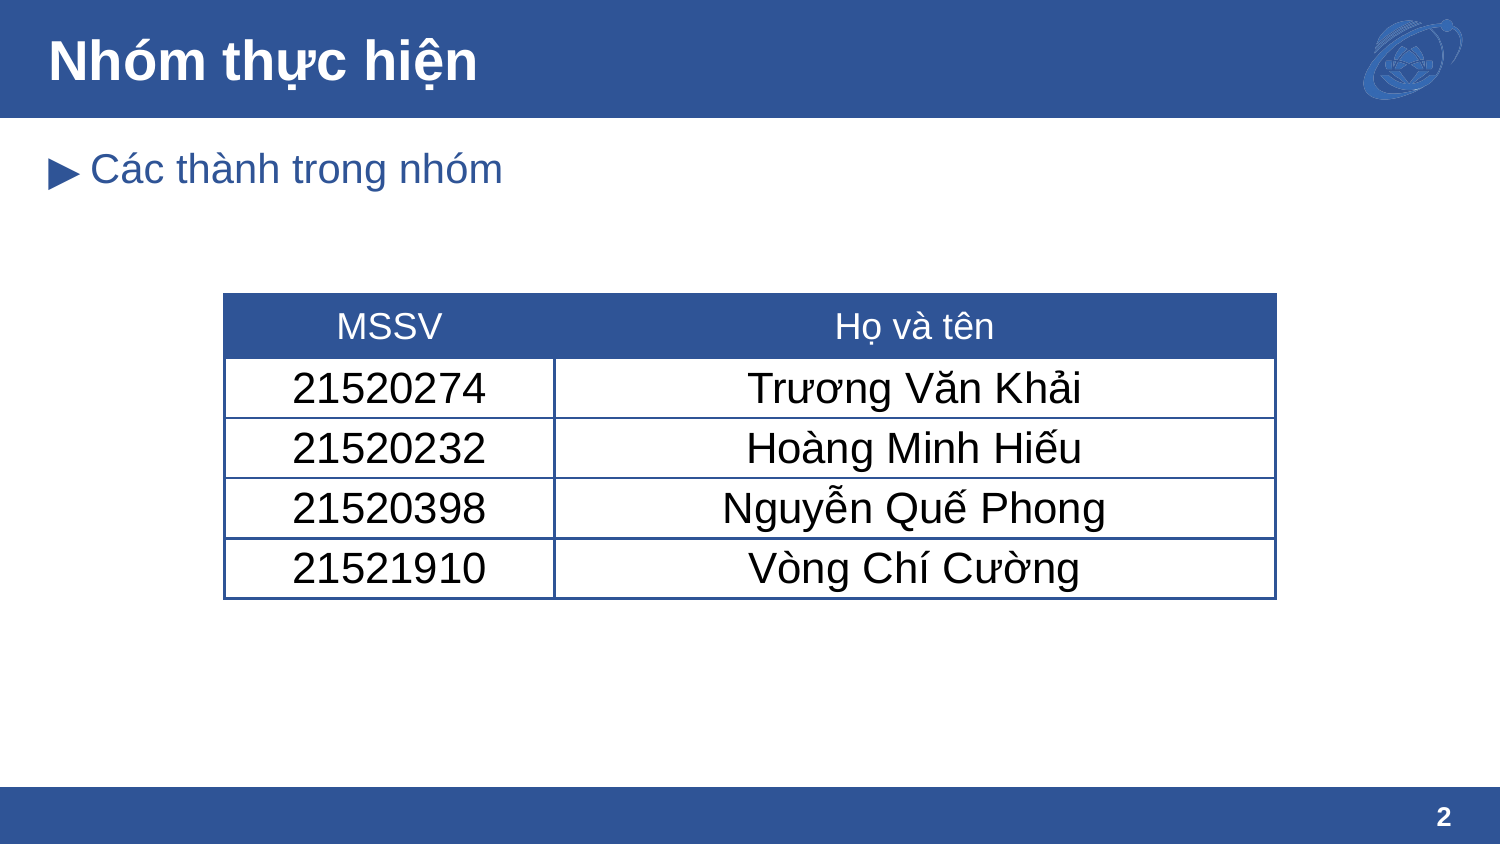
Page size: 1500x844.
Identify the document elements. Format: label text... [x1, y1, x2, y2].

table_cell 21520274 [226, 359, 553, 417]
table_cell 21521910 [226, 540, 553, 597]
table_cell Vòng Chí Cường [556, 540, 1274, 597]
table_cell Hoàng Minh Hiếu [556, 419, 1274, 477]
list Các thành trong nhóm [37, 136, 1463, 773]
table_cell 21520232 [226, 419, 553, 477]
title Nhóm thực hiện [37, 0, 1463, 116]
table_header MSSV [226, 296, 553, 357]
table_cell 21520398 [226, 479, 553, 537]
table_header Họ và tên [556, 296, 1274, 357]
table_cell Nguyễn Quế Phong [556, 479, 1274, 537]
slide_number 2 [1210, 793, 1463, 839]
table_cell Trương Văn Khải [556, 359, 1274, 417]
